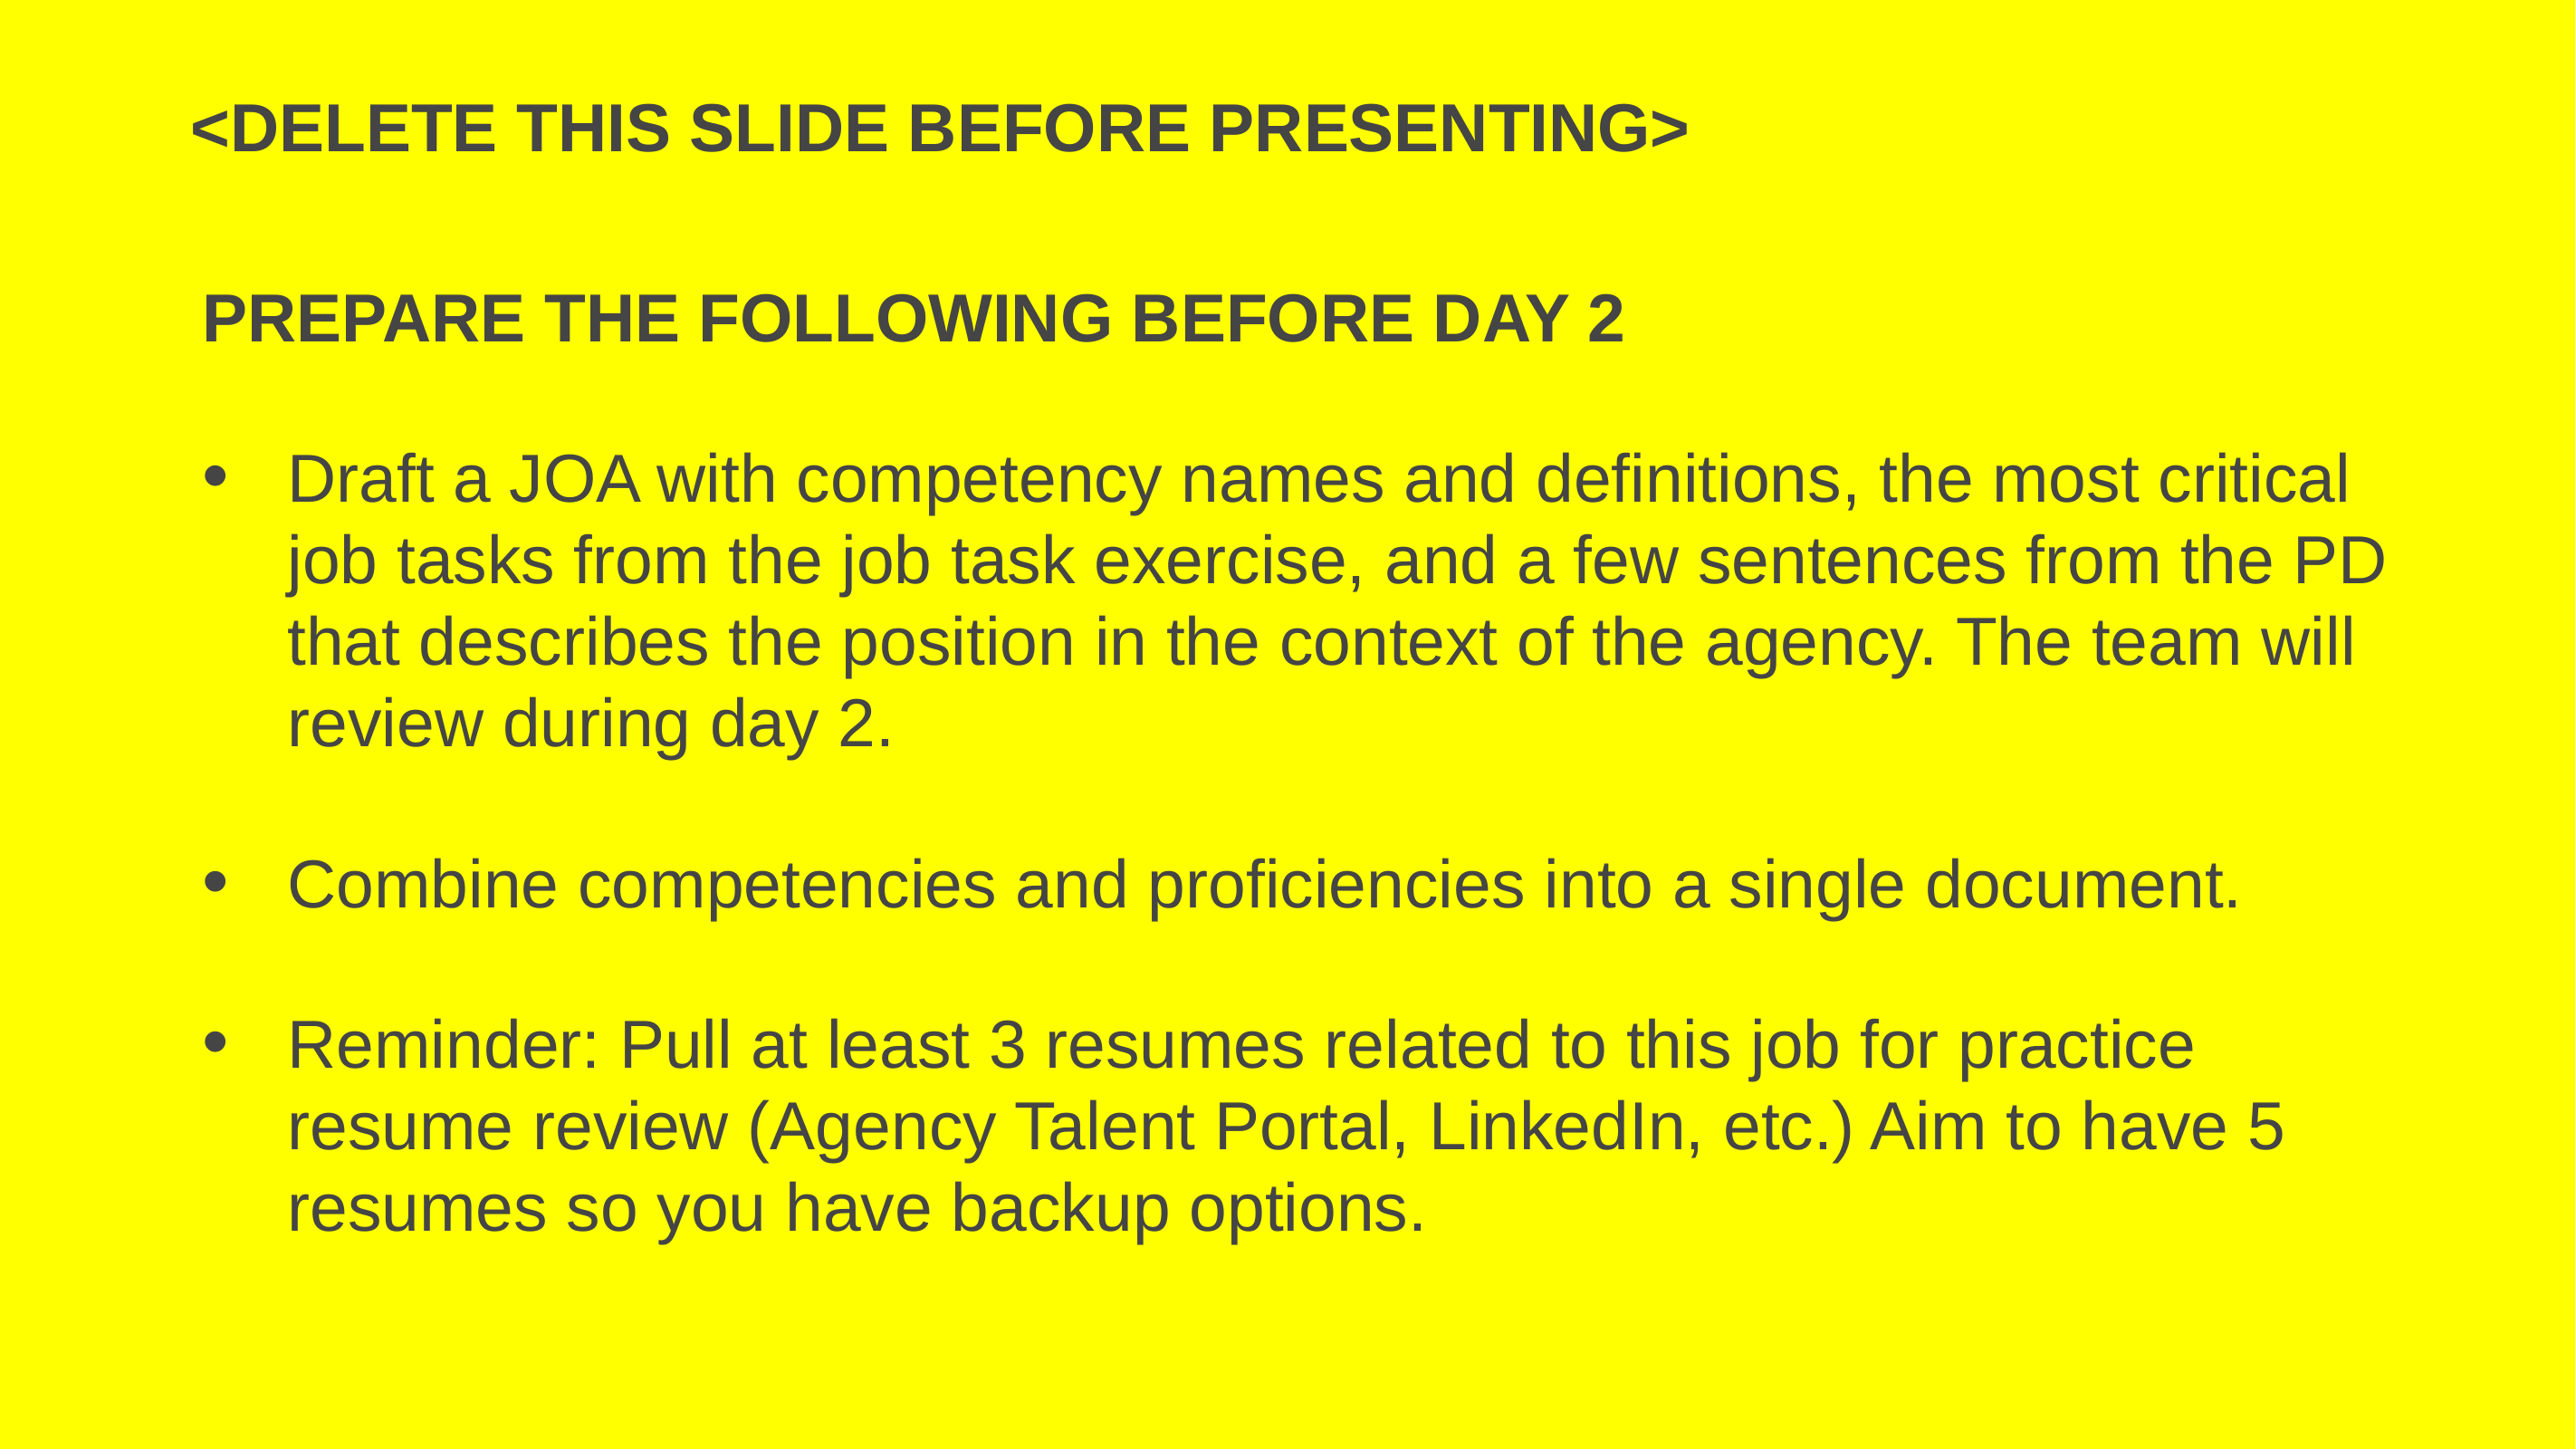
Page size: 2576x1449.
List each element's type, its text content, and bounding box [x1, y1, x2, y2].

list PREPARE THE FOLLOWING BEFORE DAY 2 Draft a JOA with competency names and definitions, the most critical job tasks from the job task exercise, and a few sentences from the PD that describes the position in the context of the agency. The team will review during day 2. Combine competencies and proficiencies into a single document. Reminder: Pull at least 3 resumes related to this job for practice resume review (Agency Talent Portal, LinkedIn, etc.) Aim to have 5 resumes so you have backup options. [177, 273, 2399, 1333]
title <Delete THIS SLIDE BEFORE PRESENTING> [177, 77, 2399, 269]
